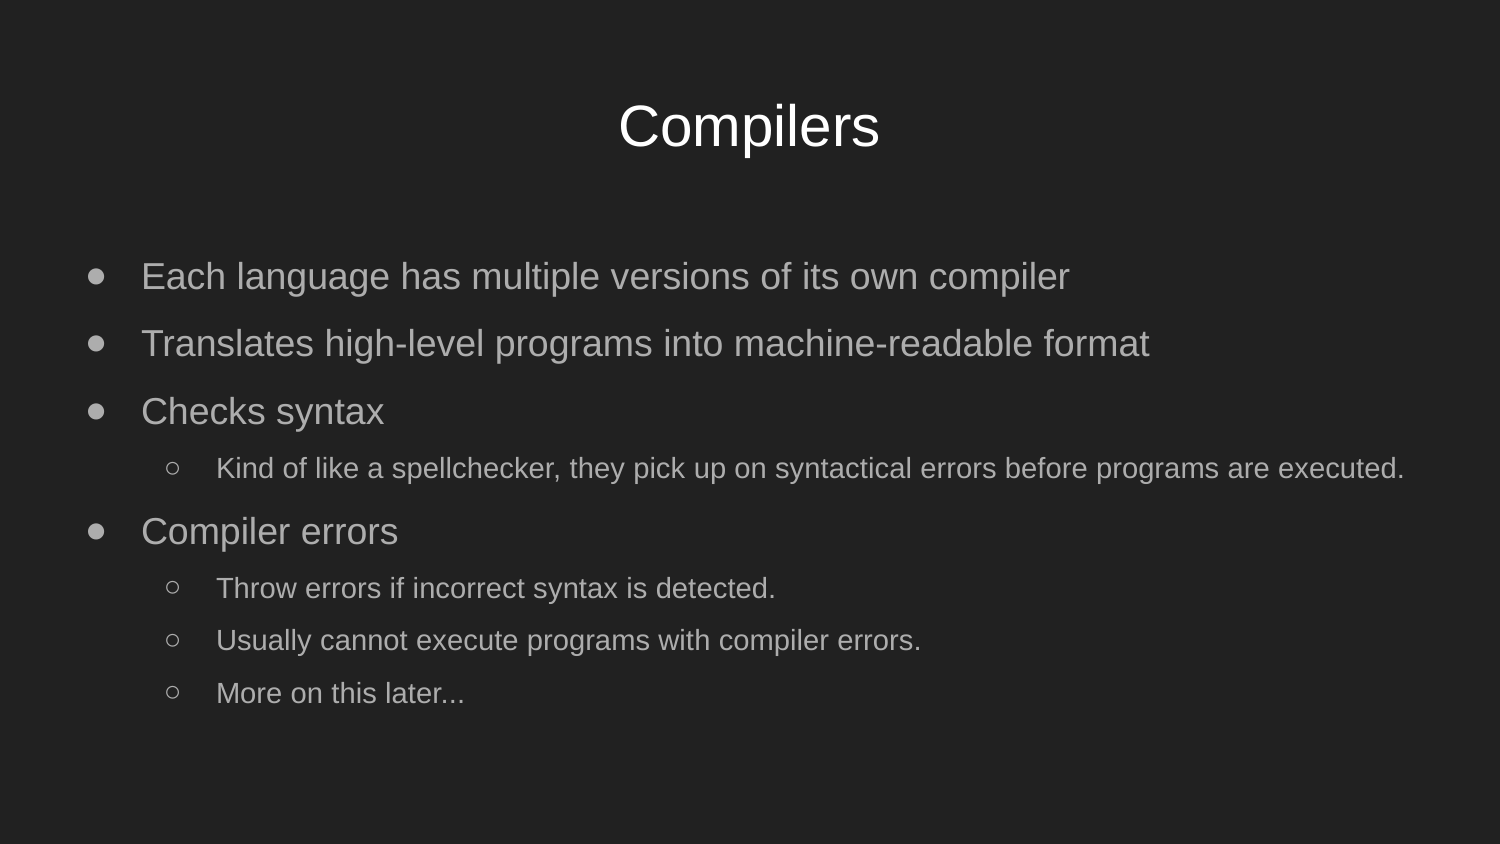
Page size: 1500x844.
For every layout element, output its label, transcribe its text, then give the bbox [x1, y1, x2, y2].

list Each language has multiple versions of its own compiler Translates high-level programs into machine-readable format Checks syntax Kind of like a spellchecker, they pick up on syntactical errors before programs are executed. Compiler errors Throw errors if incorrect syntax is detected. Usually cannot execute programs with compiler errors. More on this later... [51, 189, 1449, 750]
title Compilers [51, 72, 1449, 167]
